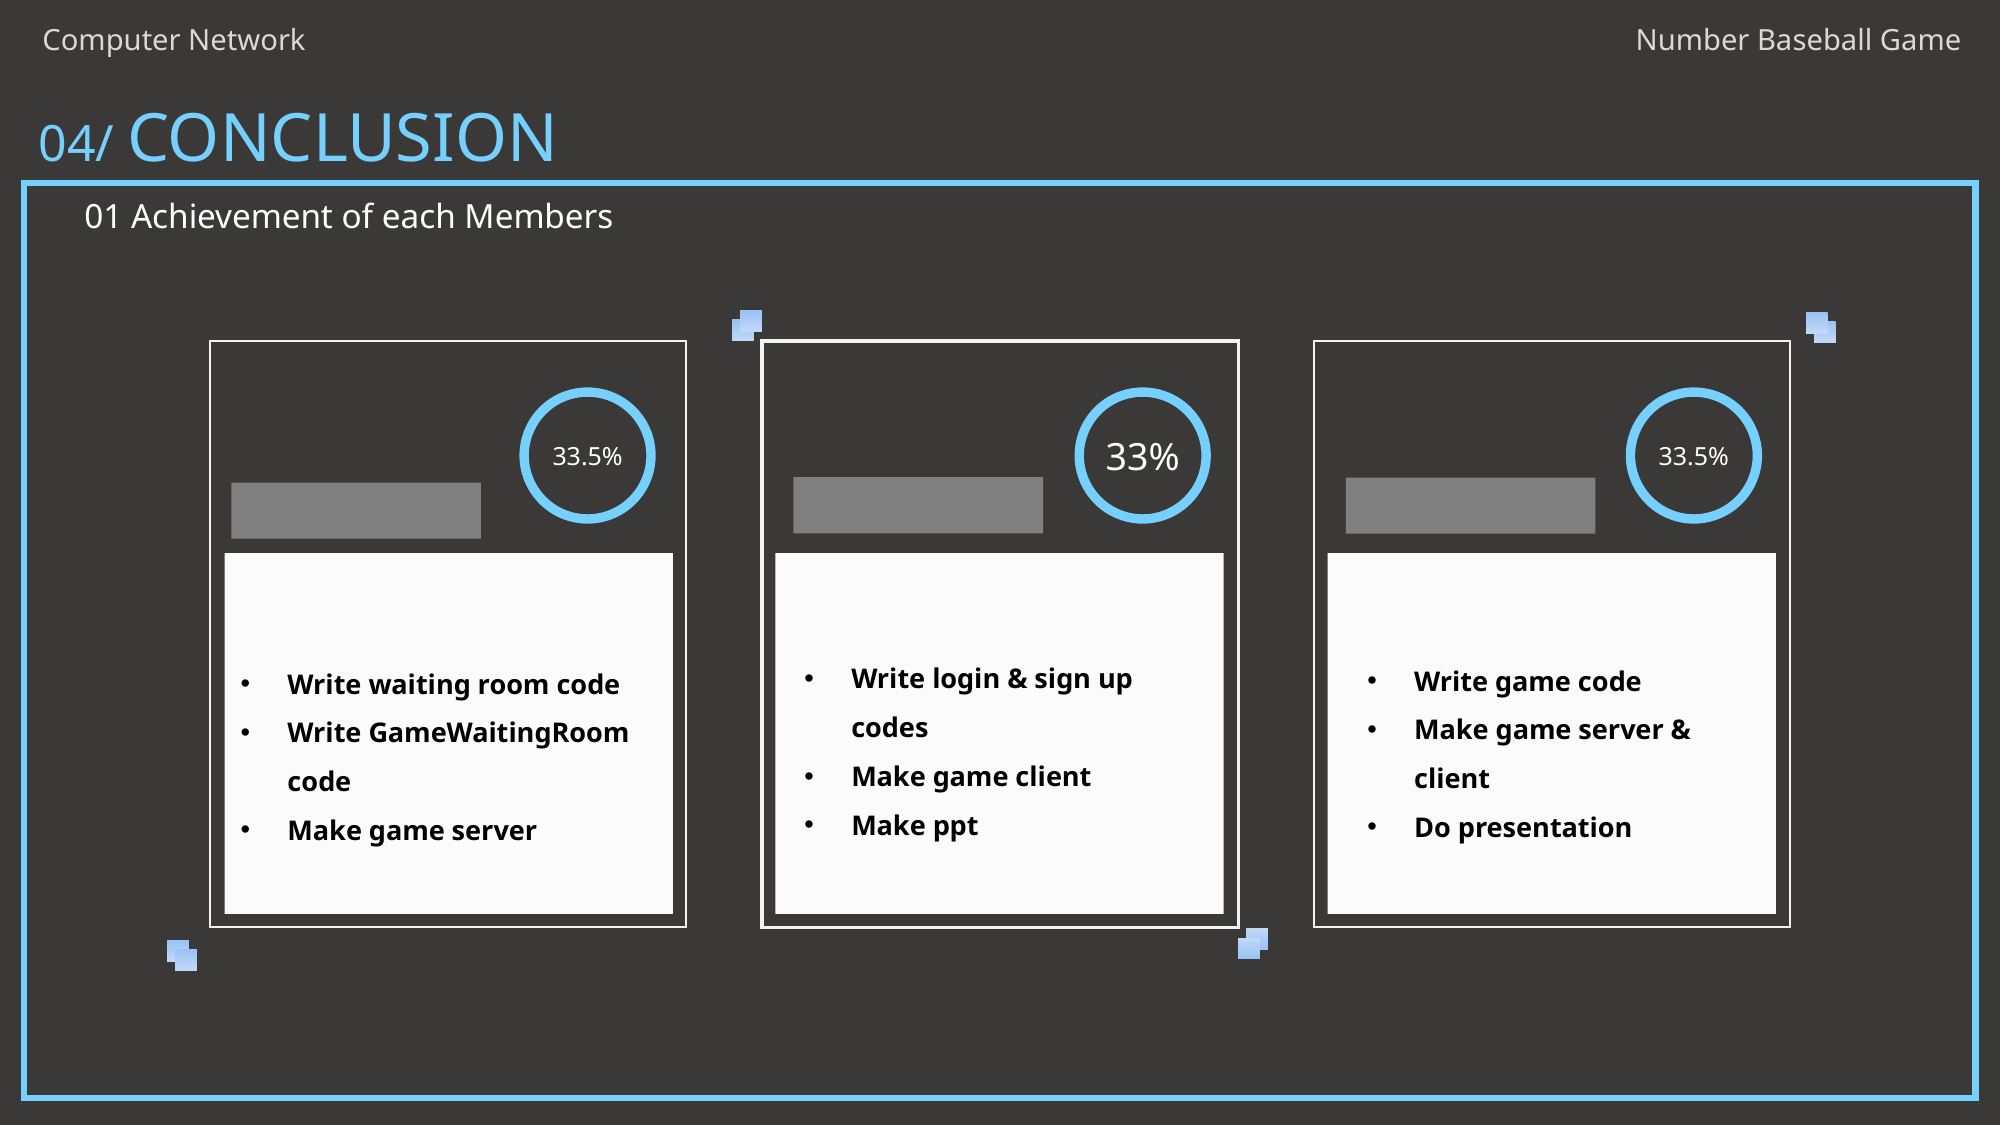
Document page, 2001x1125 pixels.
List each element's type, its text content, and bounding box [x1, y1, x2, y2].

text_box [1063, 376, 1222, 535]
text_box [761, 340, 1240, 928]
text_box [167, 939, 198, 971]
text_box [1615, 376, 1773, 535]
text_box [1805, 311, 1836, 343]
text_box 33.5% [507, 375, 668, 536]
text_box Number Baseball Game [1620, 13, 1977, 64]
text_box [731, 310, 763, 342]
text_box 04/ CONCLUSION [24, 86, 574, 182]
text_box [1237, 928, 1269, 960]
text_box [209, 340, 687, 928]
text_box [523, 391, 653, 521]
text_box [23, 182, 1977, 1099]
text_box 01 Achievement of each Members [69, 188, 629, 283]
text_box Computer Network [27, 13, 321, 64]
text_box [1313, 340, 1791, 928]
